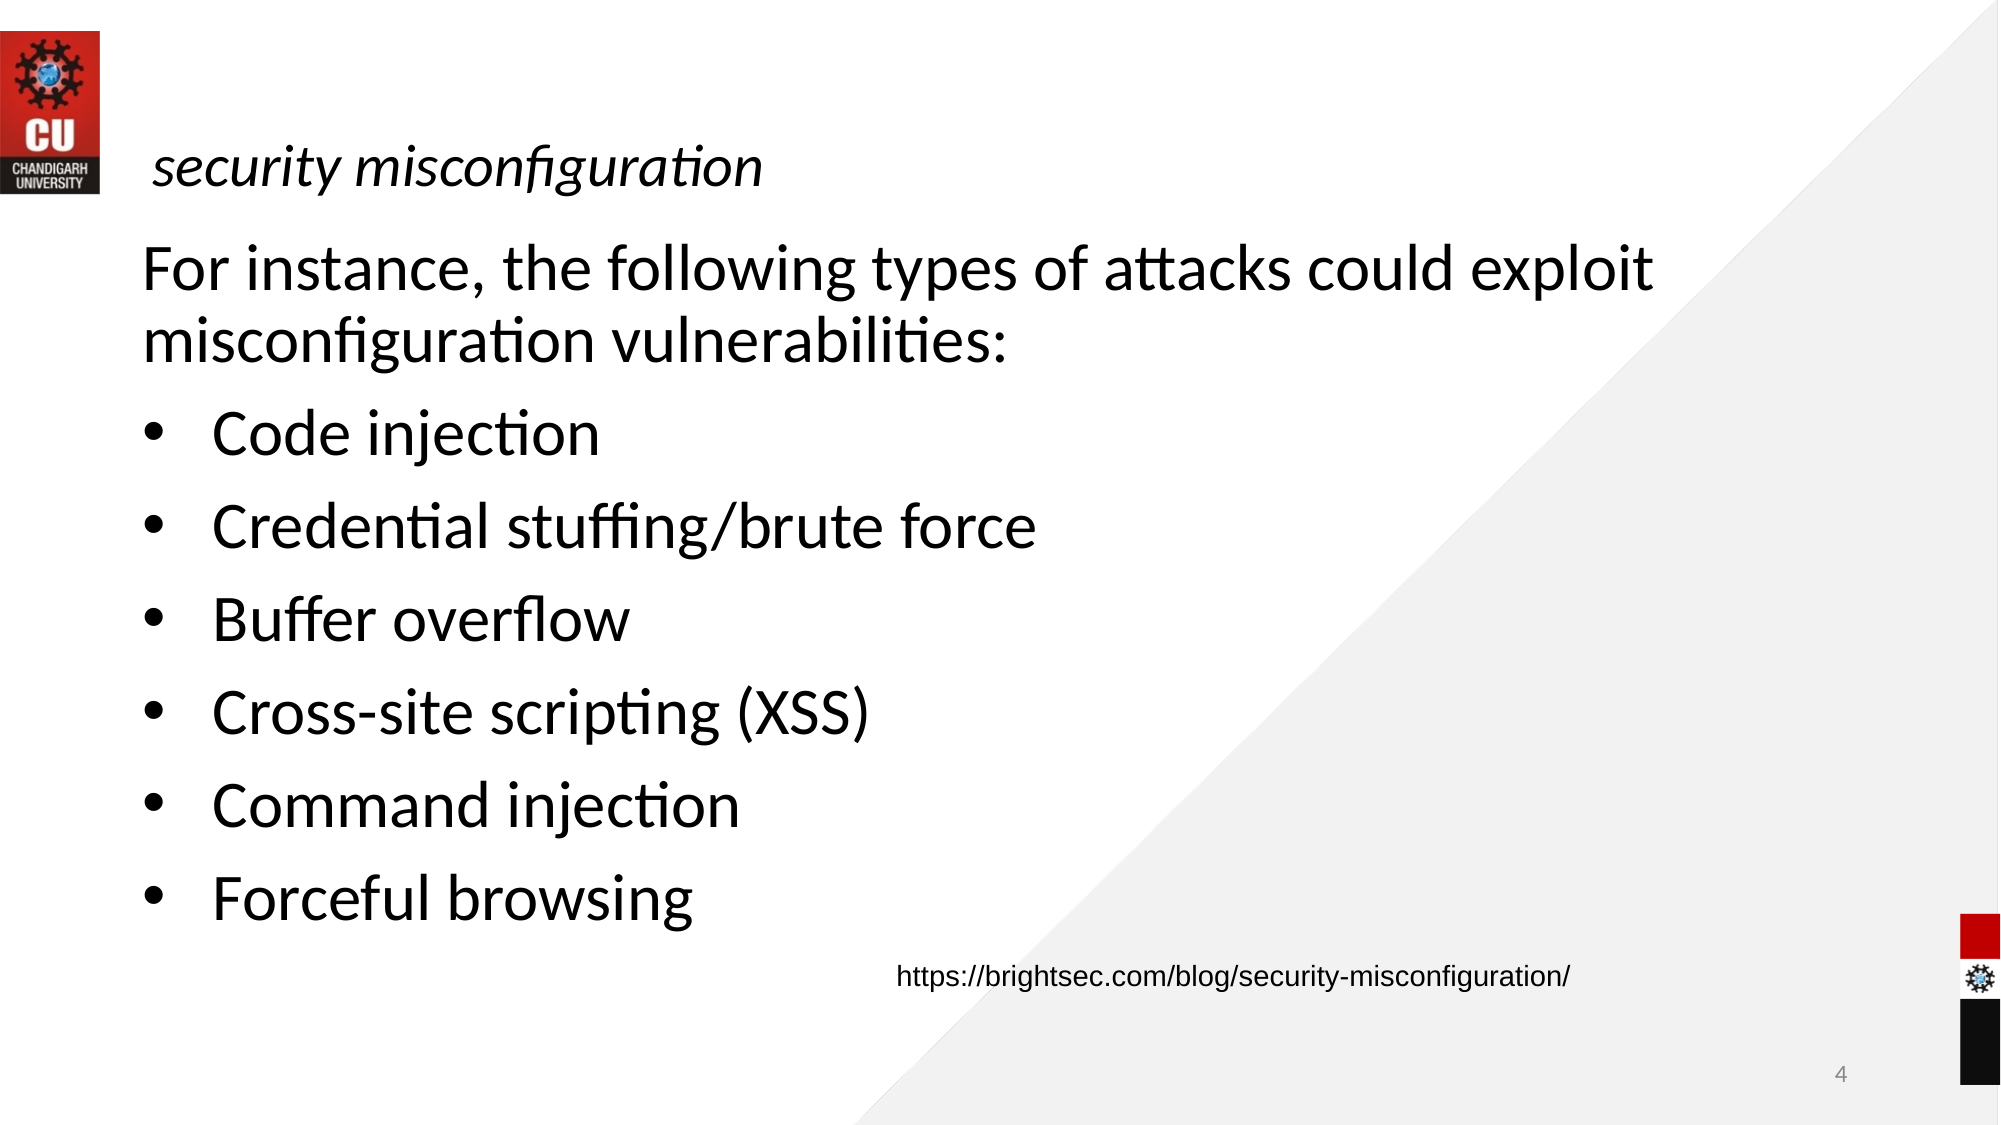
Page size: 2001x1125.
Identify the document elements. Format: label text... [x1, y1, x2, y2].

text_box https://brightsec.com/blog/security-misconfiguration/ [881, 950, 1587, 1000]
picture [0, 0, 2001, 1125]
slide_number 4 [1412, 1042, 1863, 1103]
list For instance, the following types of attacks could exploit misconfiguration vulnerabilities: Code injection Credential stuffing/brute force Buffer overflow Cross-site scripting (XSS) Command injection Forceful browsing [122, 225, 1735, 1026]
title security misconfiguration [137, 75, 783, 208]
